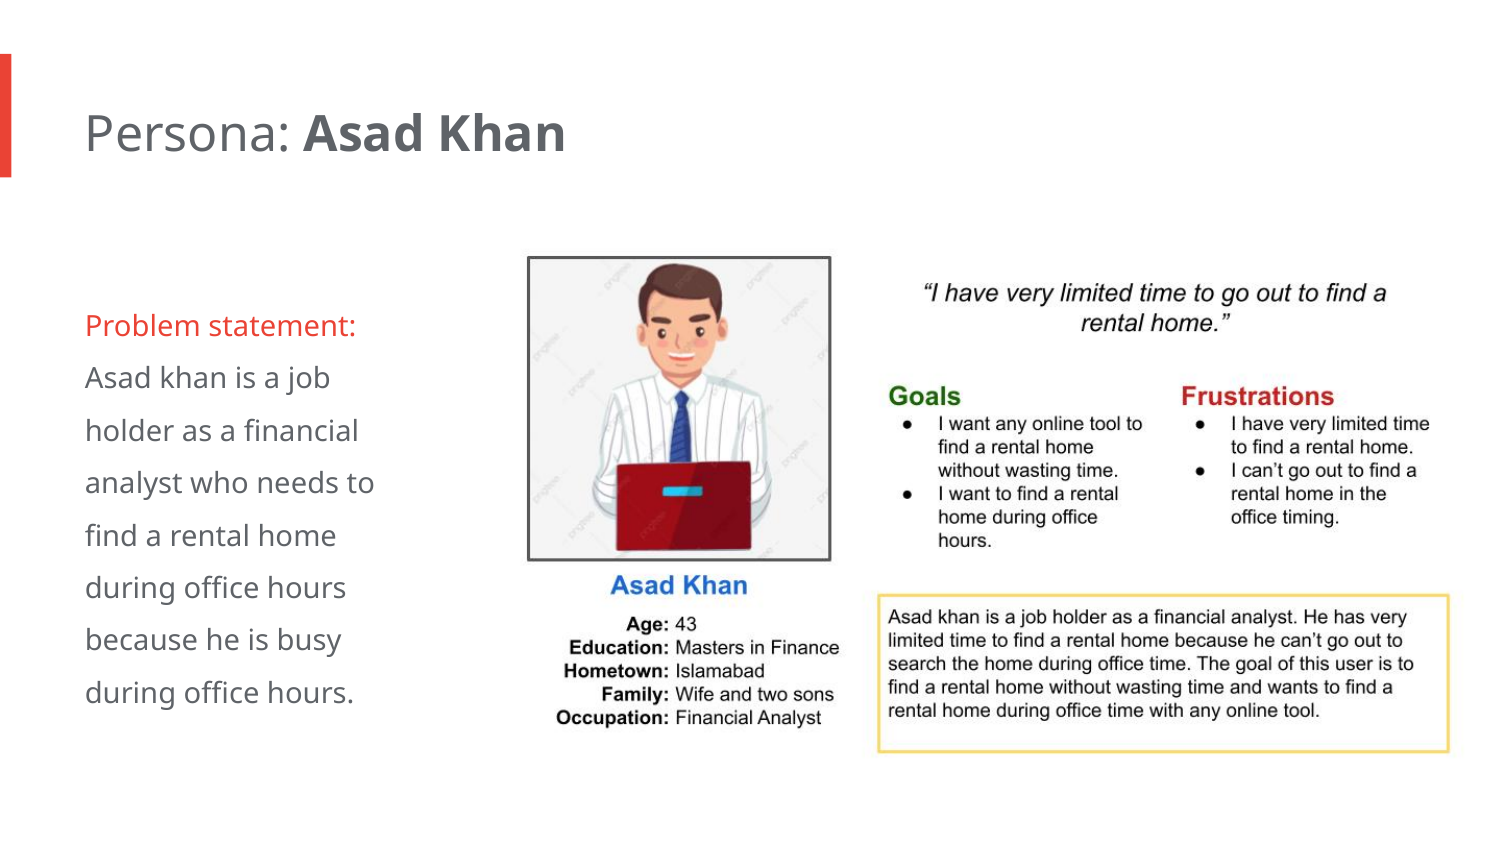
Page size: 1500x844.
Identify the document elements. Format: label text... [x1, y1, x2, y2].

text_box Problem statement: Asad khan is a job holder as a financial analyst who needs to find a rental home during office hours because he is busy during office hours. [84, 274, 444, 725]
picture [479, 207, 1480, 770]
text_box Persona: Asad Khan [84, 85, 1087, 176]
